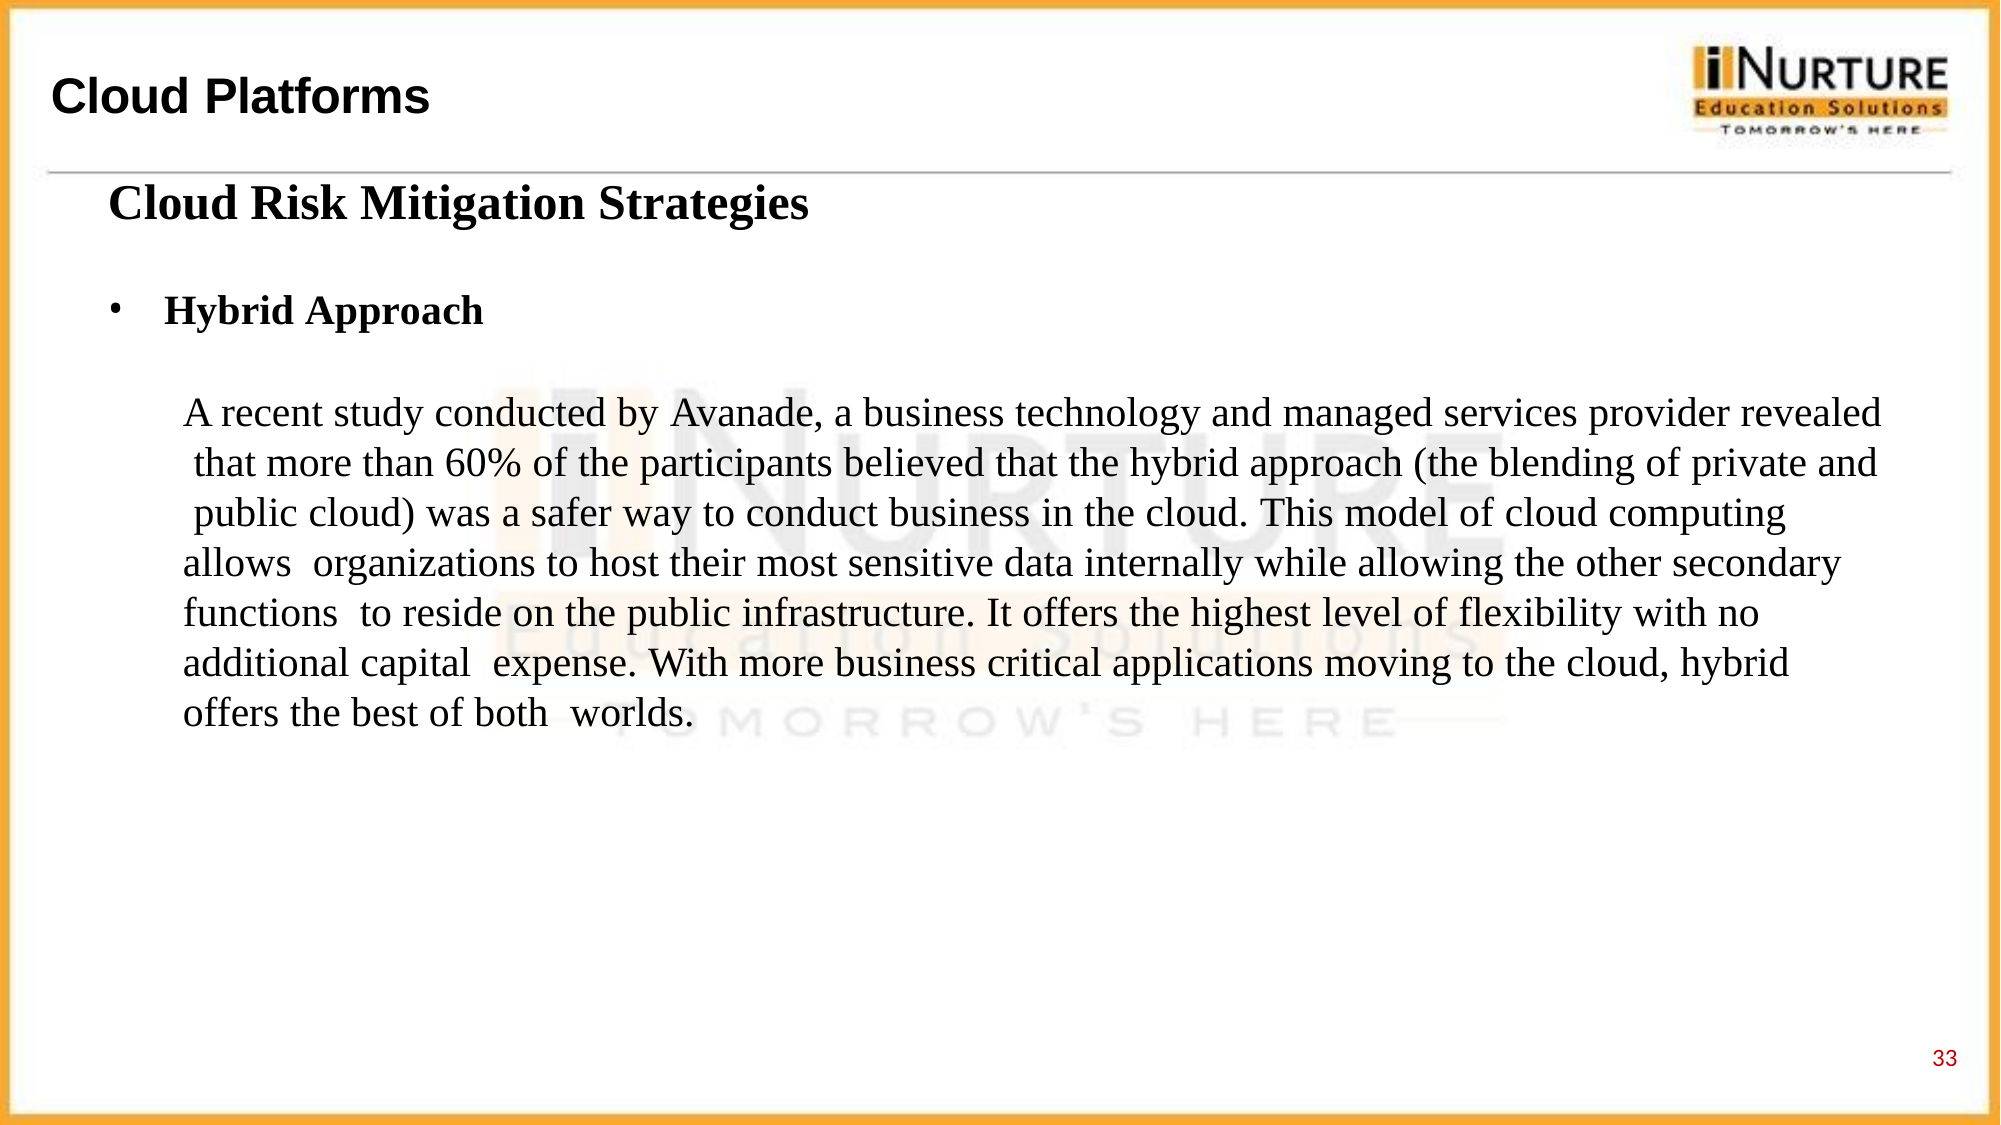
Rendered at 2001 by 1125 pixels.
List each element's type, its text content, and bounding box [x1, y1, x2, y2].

text_box 33 [1930, 1045, 1960, 1072]
text_box Cloud Risk Mitigation Strategies Hybrid Approach A recent study conducted by Avanade, a business technology and managed services provider revealed that more than 60% of the participants believed that the hybrid approach (the blending of private and public cloud) was a safer way to conduct business in the cloud. This model of cloud computing allows organizations to host their most sensitive data internally while allowing the other secondary functions to reside on the public infrastructure. It offers the highest level of flexibility with no additional capital expense. With more business critical applications moving to the cloud, hybrid offers the best of both worlds. [105, 167, 1888, 735]
picture [0, 0, 2000, 1125]
title Cloud Platforms [48, 61, 433, 251]
